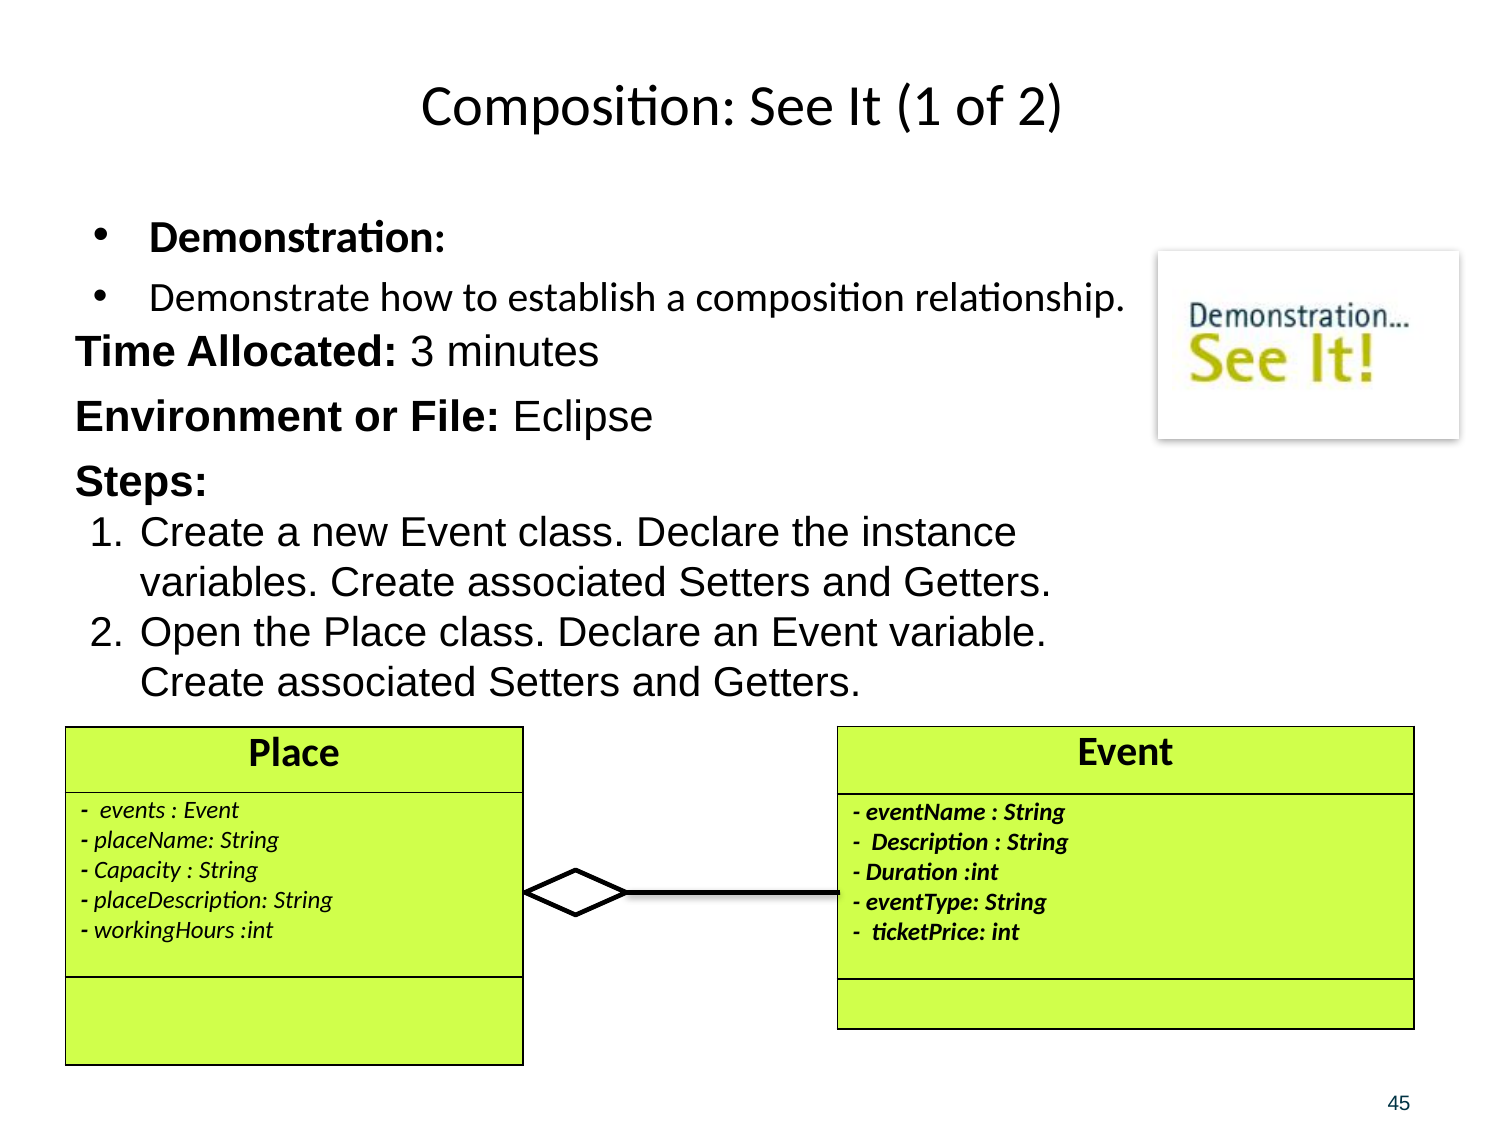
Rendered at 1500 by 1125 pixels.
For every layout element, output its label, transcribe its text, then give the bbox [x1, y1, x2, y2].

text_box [524, 869, 841, 916]
text_box 45 [1387, 1072, 1492, 1115]
table_header Place [66, 728, 522, 792]
picture [1172, 265, 1445, 424]
title Composition: See It (1 of 2) [75, 30, 1425, 173]
list Demonstration: Demonstrate how to establish a composition relationship. [77, 199, 1150, 314]
table_cell [838, 980, 1413, 1028]
table_header Event [838, 727, 1413, 793]
table_cell - eventName : String - Description : String - Duration :int - eventType: String - ticketPrice: int [838, 795, 1413, 978]
table_cell - events : Event - placeName: String - Capacity : String - placeDescription: String - workingHours :int [66, 793, 522, 976]
table_cell [66, 978, 522, 1064]
text_box Time Allocated: 3 minutes Environment or File: Eclipse Steps: Create a new Event class. Declare the instance variables. Create associated Setters and Getters. Open the Place class. Declare an Event variable. Create associated Setters and Getters. [60, 314, 1150, 763]
